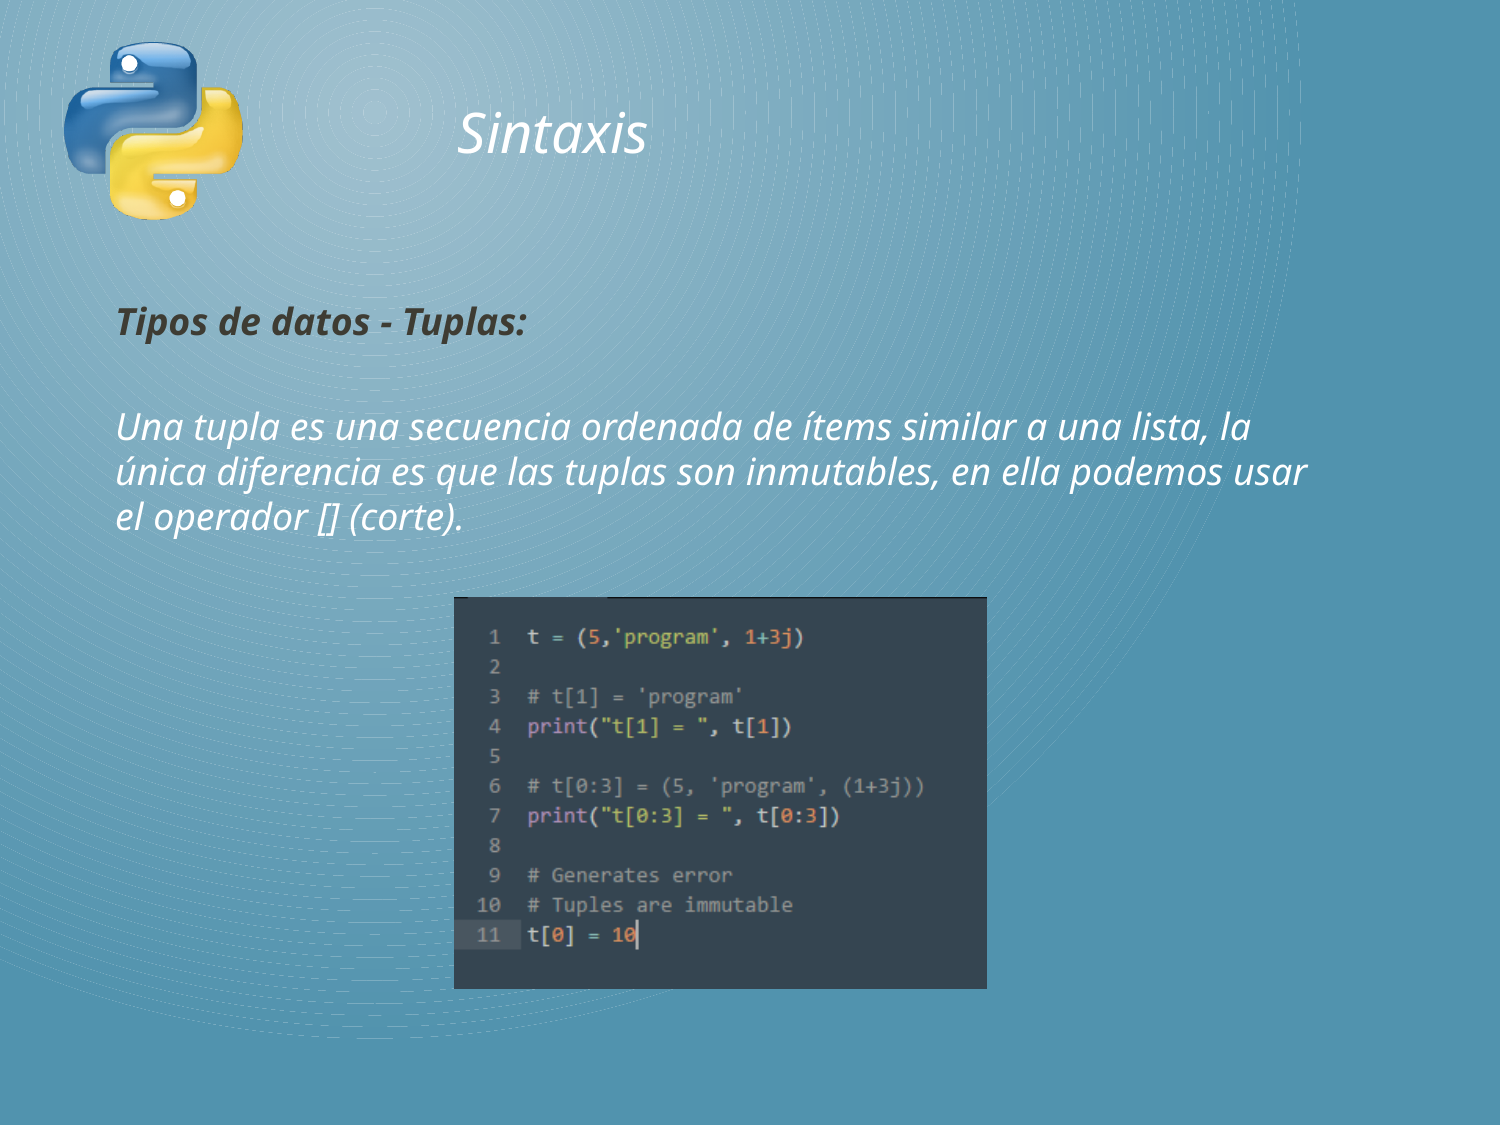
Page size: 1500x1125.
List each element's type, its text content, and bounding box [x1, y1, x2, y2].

picture [454, 597, 987, 989]
picture [64, 42, 243, 221]
list Sintaxis [442, 90, 1057, 173]
text_box Tipos de datos - Tuplas: Una tupla es una secuencia ordenada de ítems similar a una lista, la única diferencia es que las tuplas son inmutables, en ella podemos usar el operador [] (corte). [100, 290, 1341, 1012]
